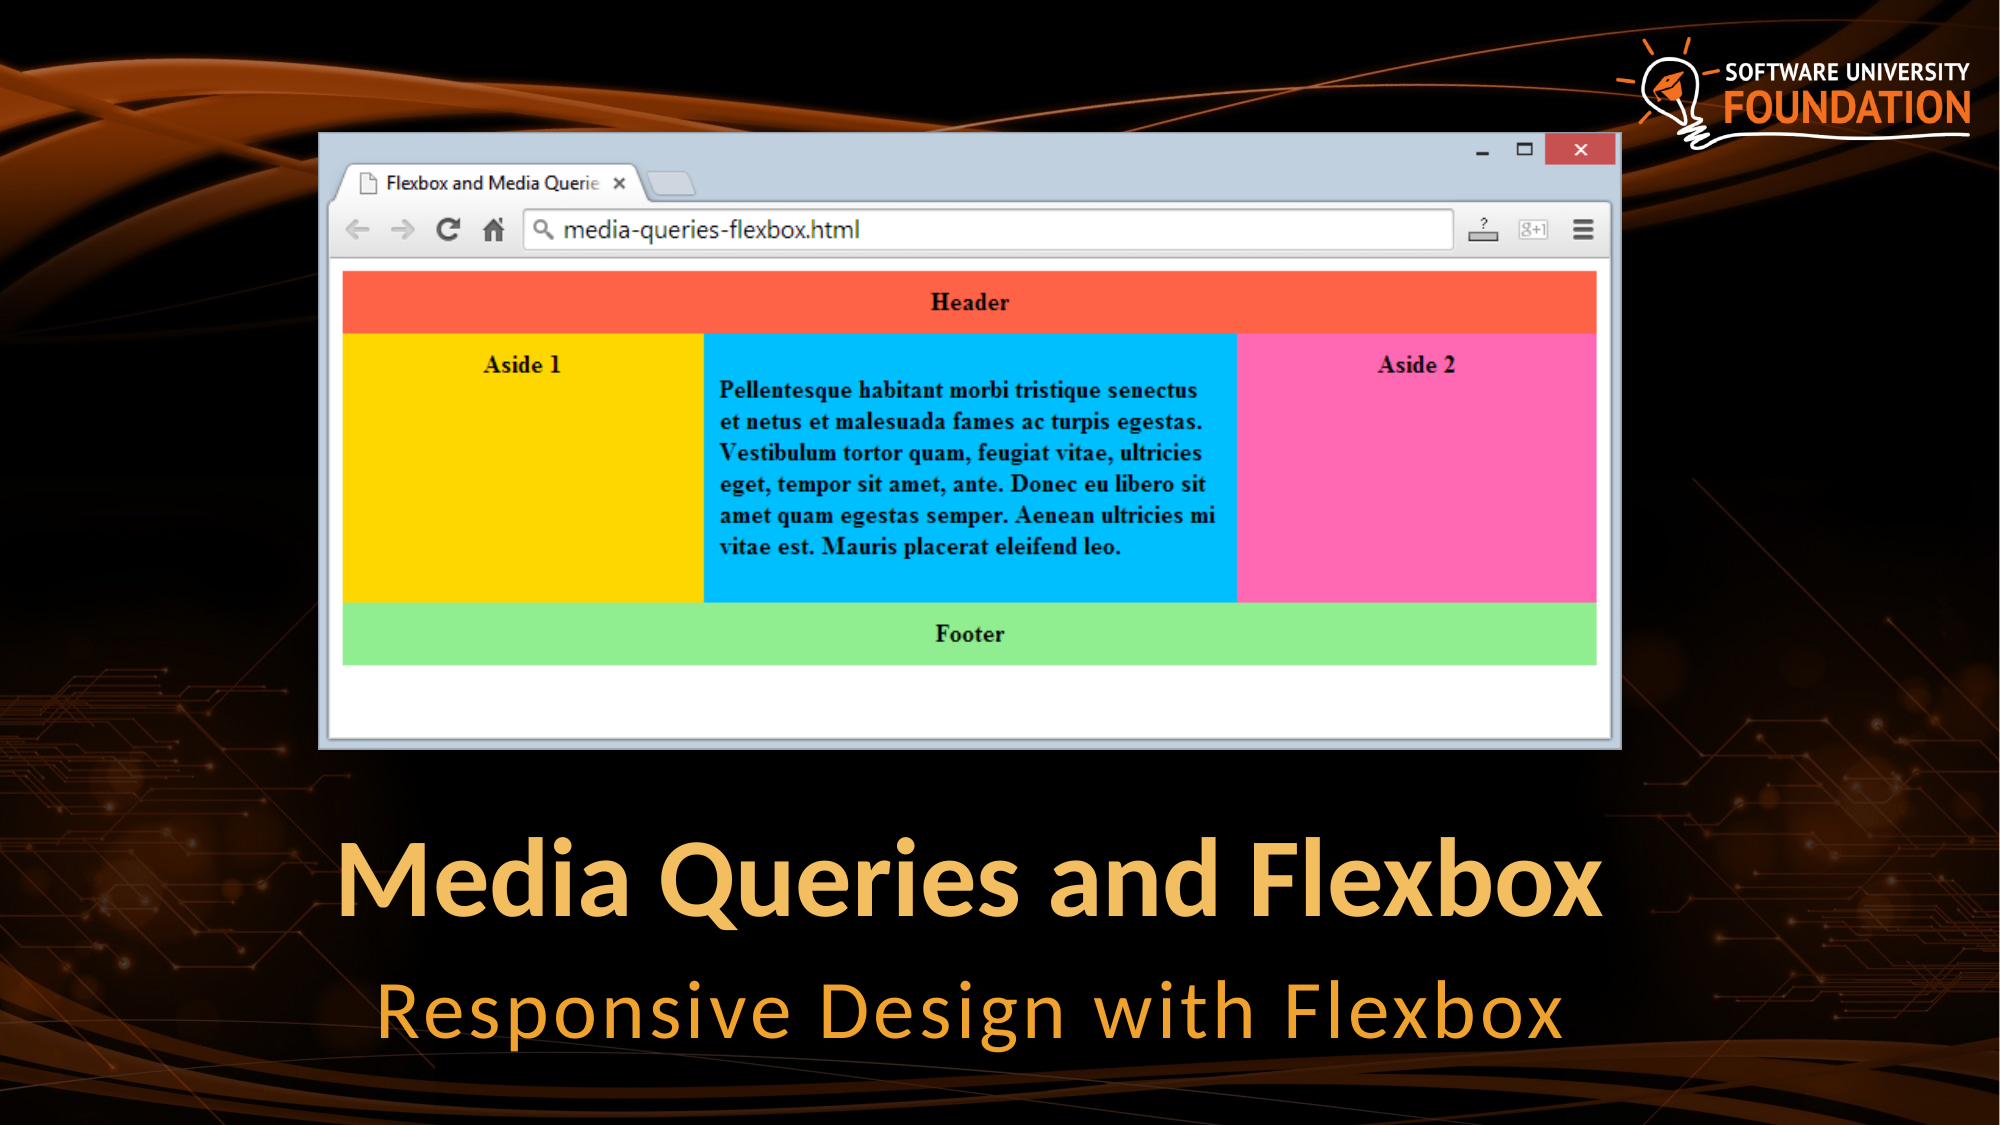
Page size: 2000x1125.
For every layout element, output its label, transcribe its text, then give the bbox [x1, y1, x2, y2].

list Responsive Design with Flexbox [237, 944, 1704, 1057]
picture [0, 0, 2000, 1125]
title Media Queries and Flexbox [237, 812, 1704, 944]
